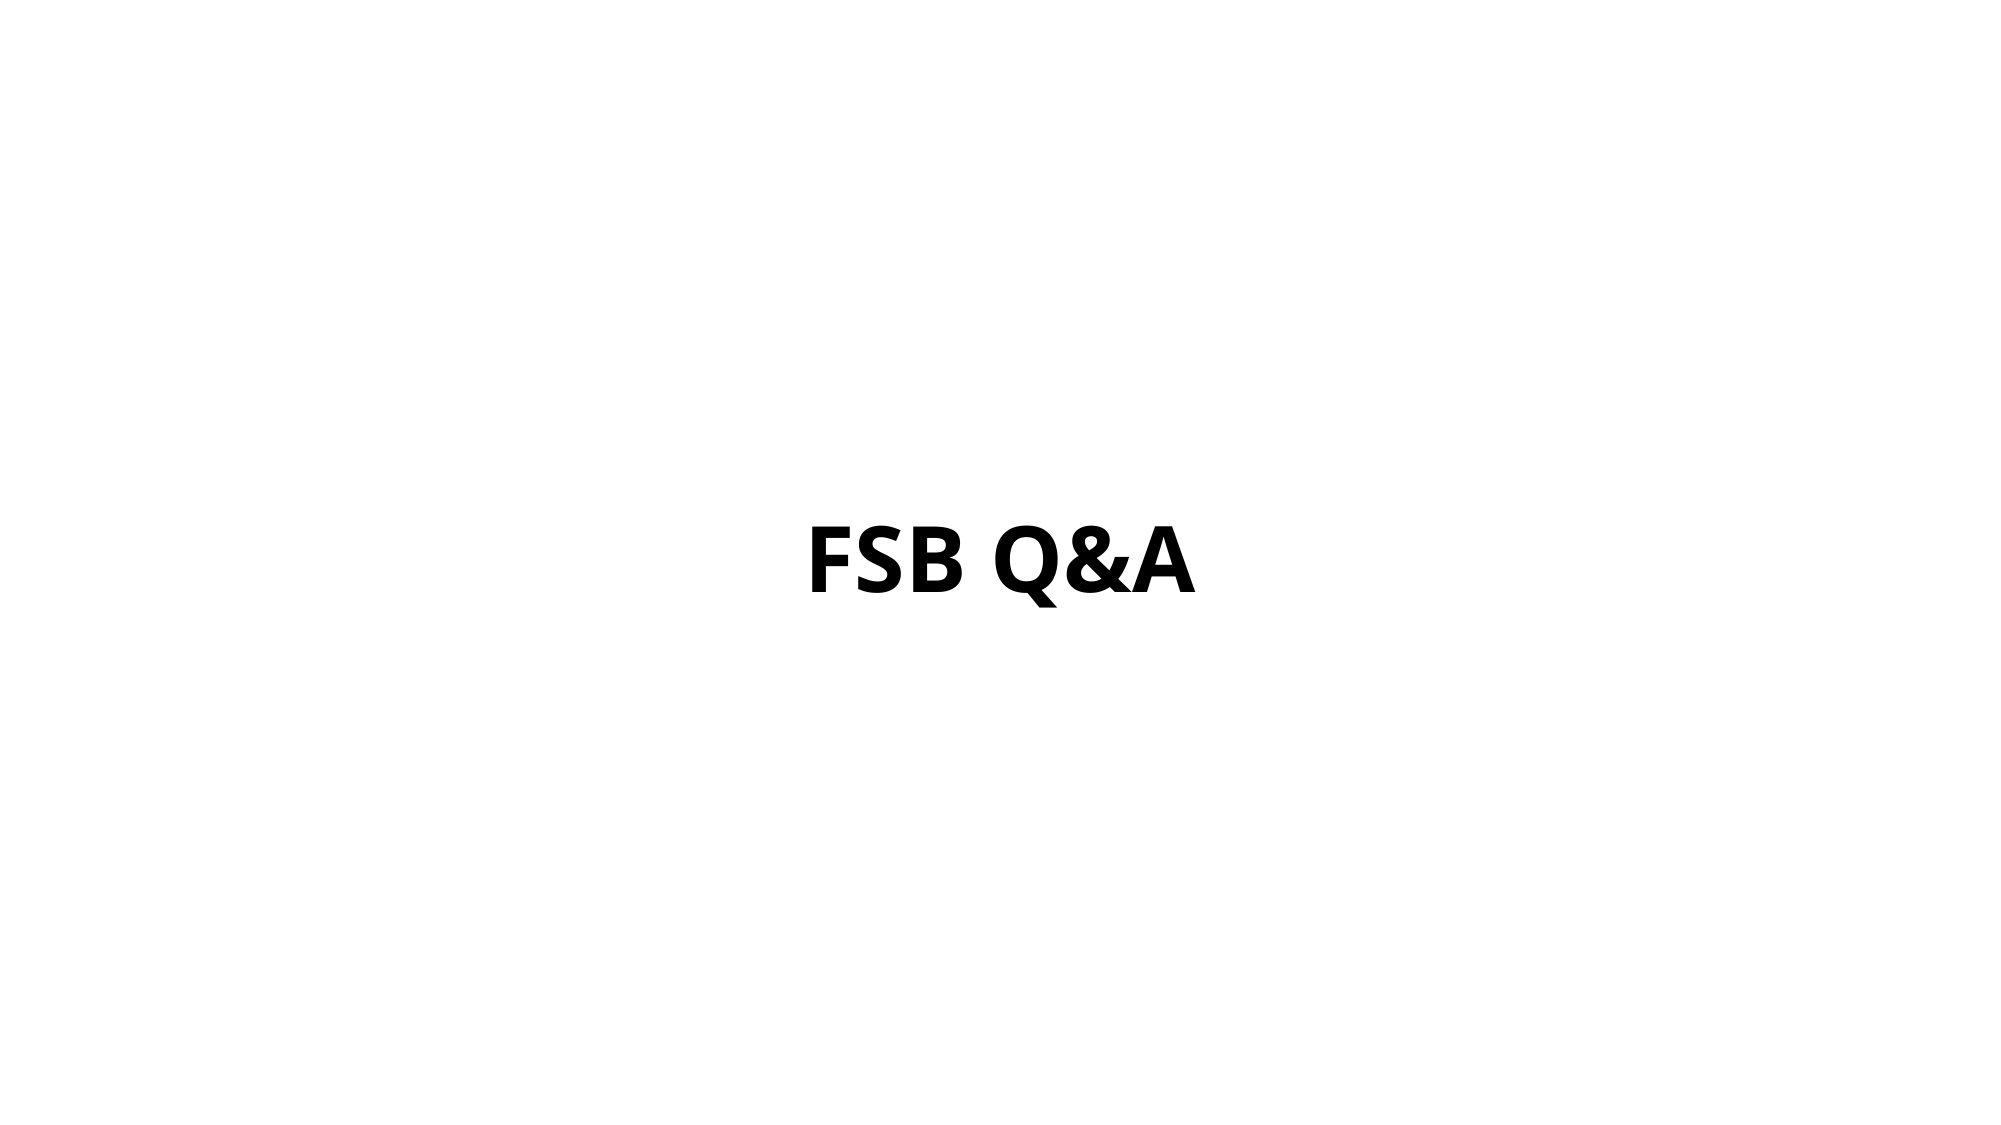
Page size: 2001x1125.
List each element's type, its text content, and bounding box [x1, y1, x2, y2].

title FSB Q&A [137, 453, 1863, 672]
